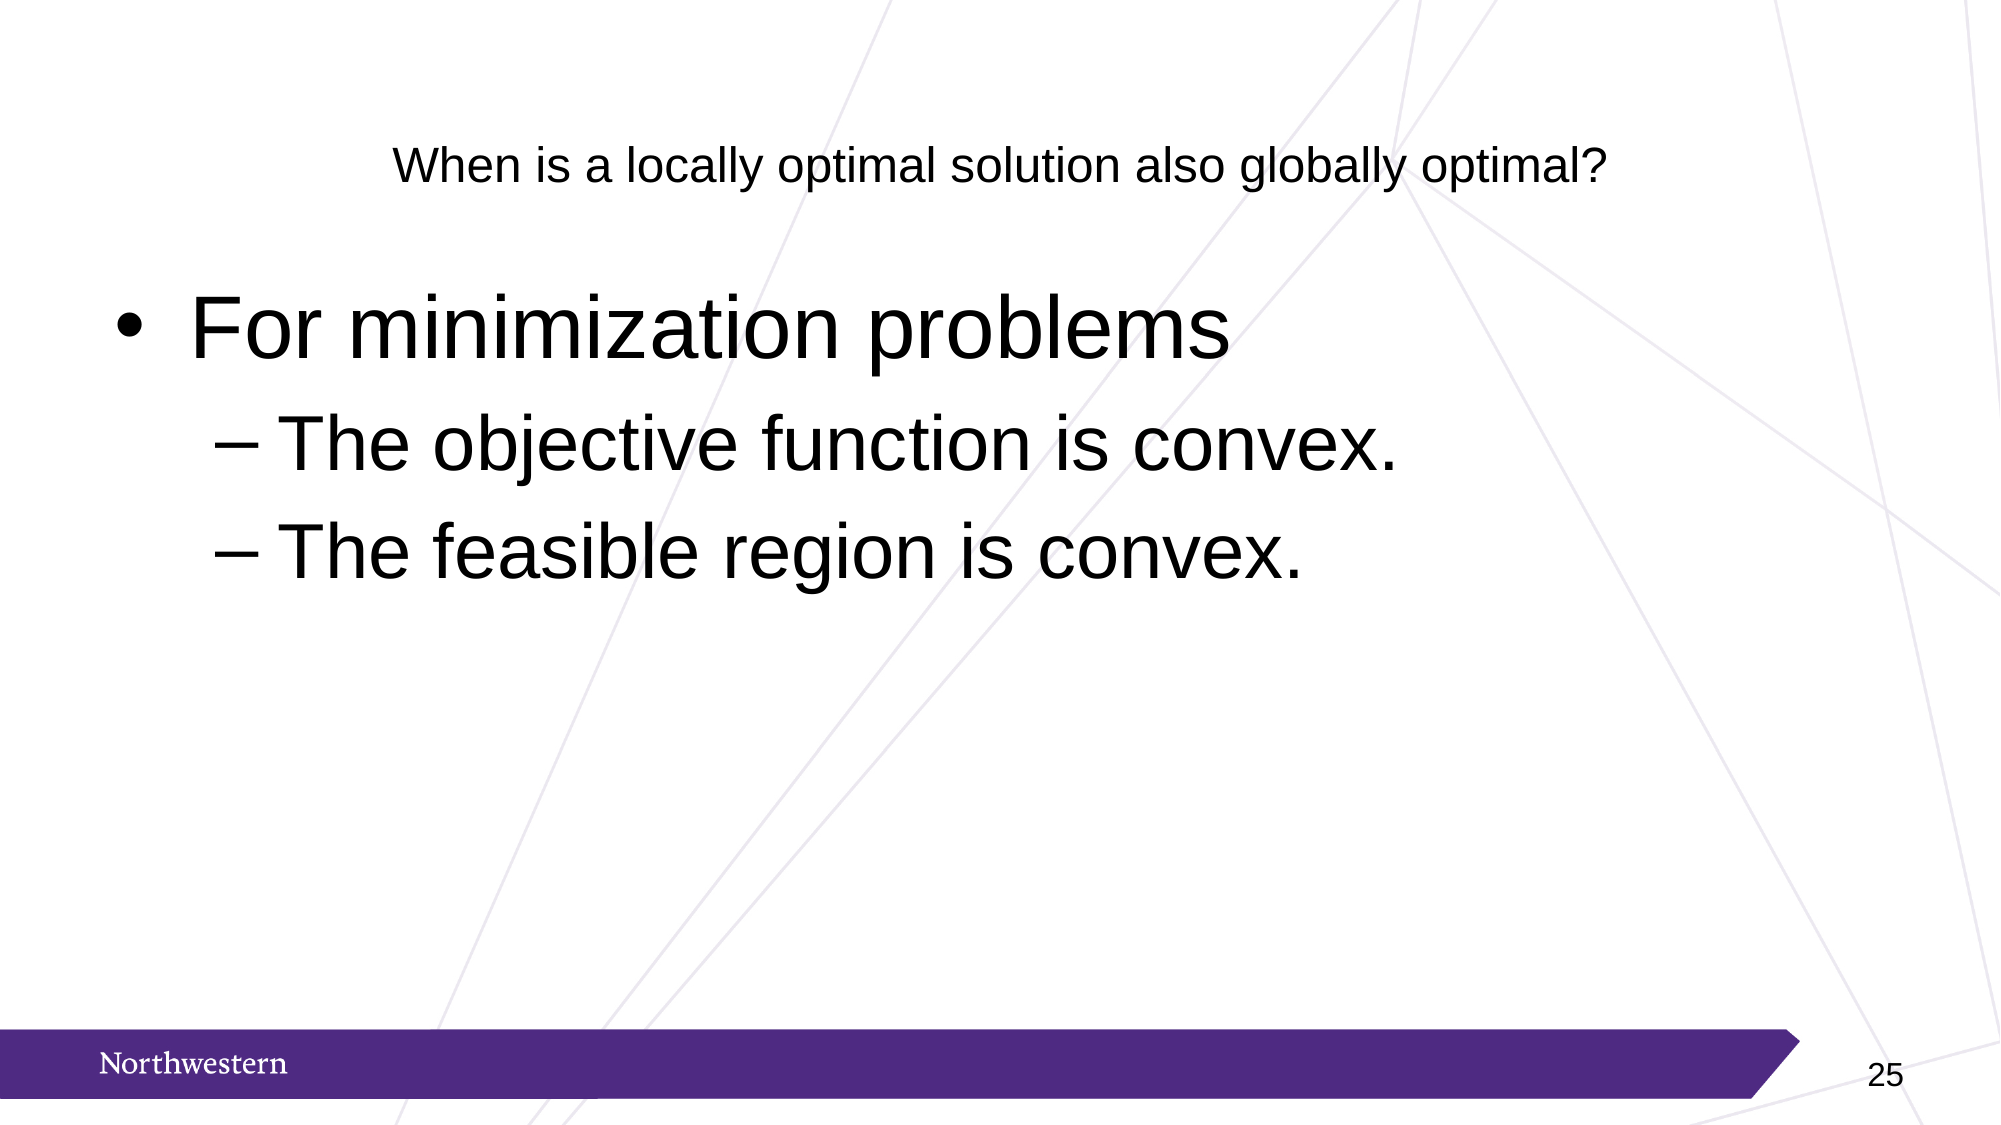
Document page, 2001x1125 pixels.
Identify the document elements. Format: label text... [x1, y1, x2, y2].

slide_number 25 [1452, 1042, 1920, 1103]
title When is a locally optimal solution also globally optimal? [362, 99, 1638, 225]
footer [683, 1042, 1317, 1103]
picture [0, 0, 2000, 1125]
list For minimization problems The objective function is convex. The feasible region is convex. [99, 262, 1900, 1005]
